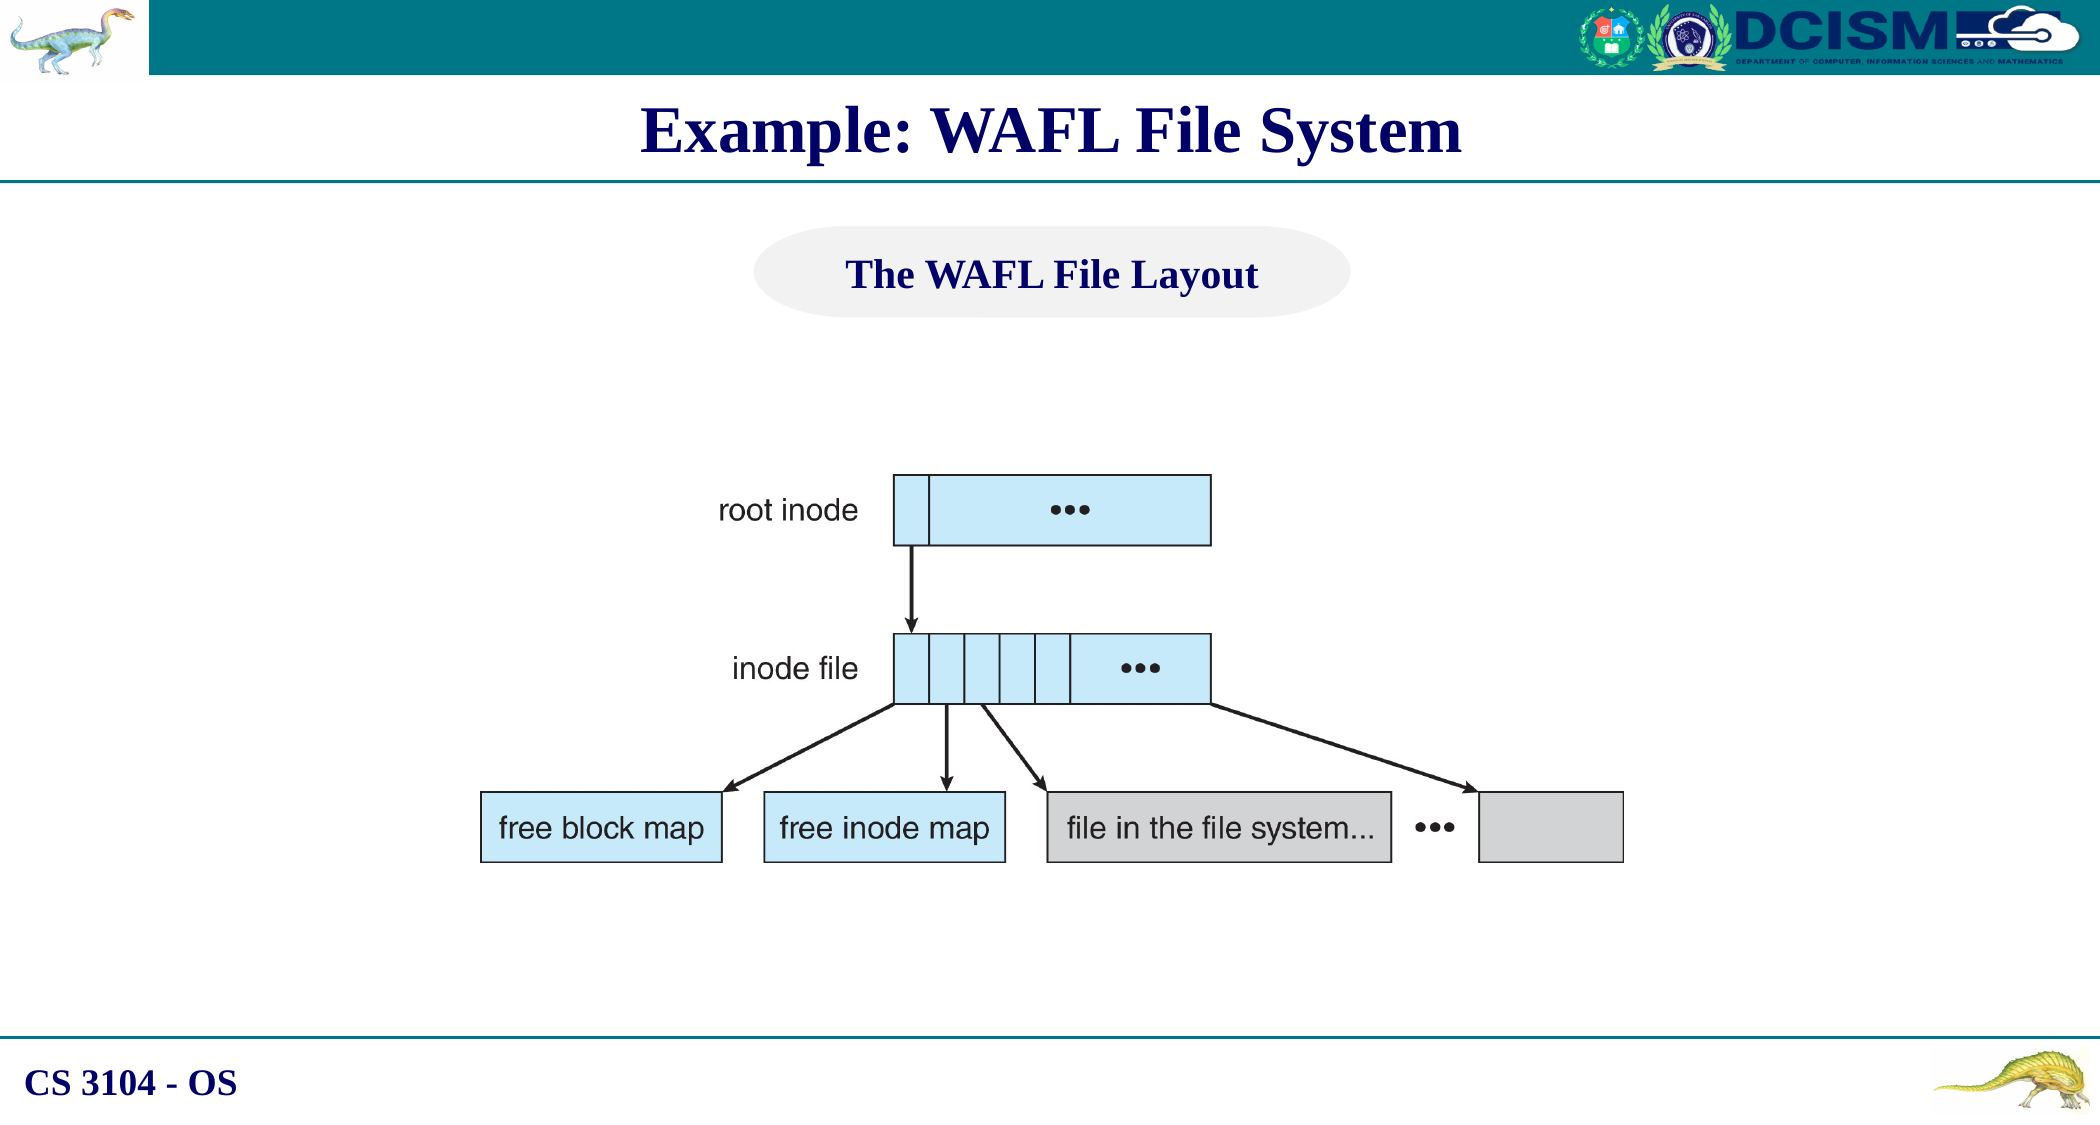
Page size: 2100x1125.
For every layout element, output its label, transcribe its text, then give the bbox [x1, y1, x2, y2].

picture [480, 474, 1624, 863]
picture [1931, 1044, 2090, 1115]
picture [1572, 0, 2094, 76]
text_box Example: WAFL File System [18, 78, 2086, 174]
text_box The WAFL File Layout [753, 225, 1351, 318]
picture [0, 0, 149, 82]
